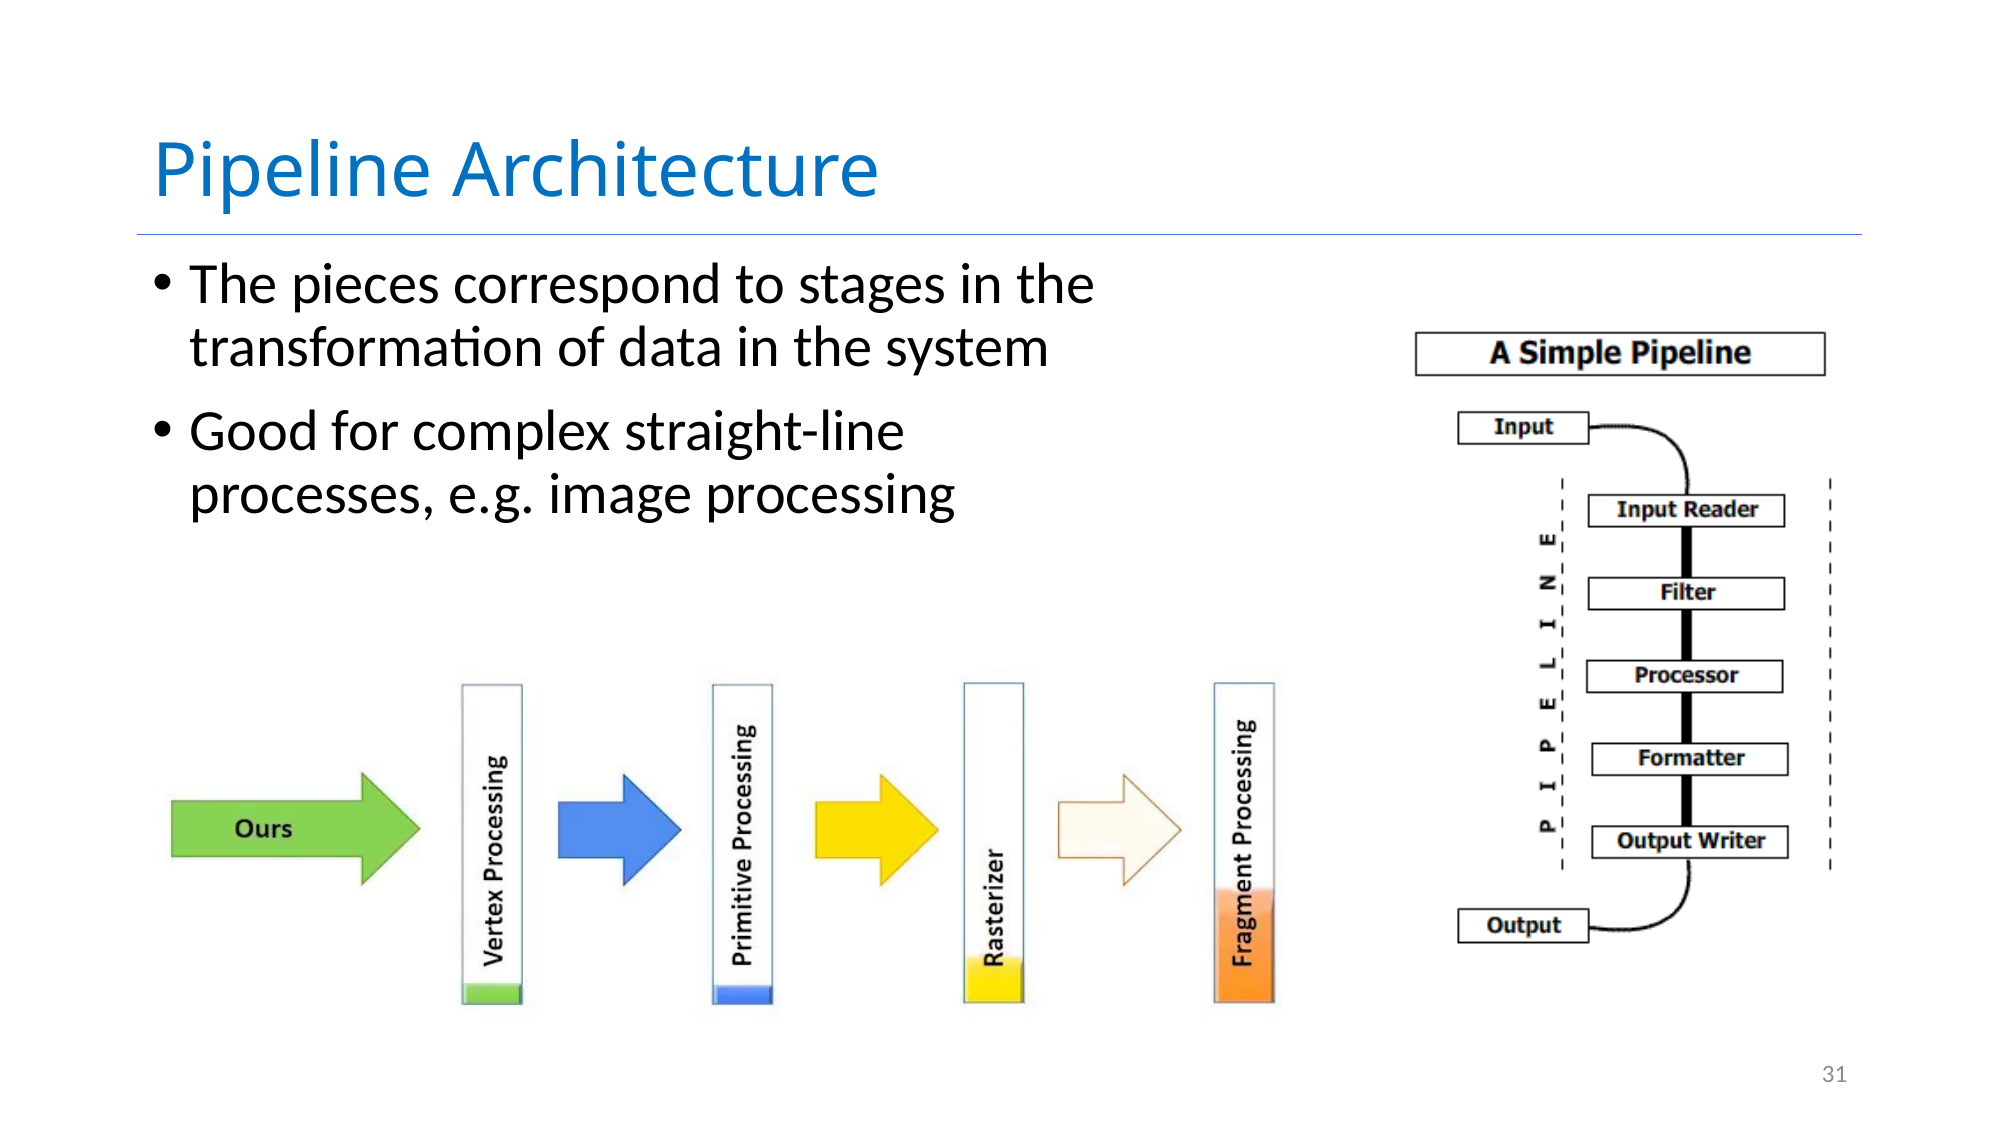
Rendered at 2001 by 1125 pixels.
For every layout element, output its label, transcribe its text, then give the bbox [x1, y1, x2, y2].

list The pieces correspond to stages in the transformation of data in the system Good for complex straight-line processes, e.g. image processing [137, 246, 1113, 597]
picture [137, 597, 1339, 1073]
title Pipeline Architecture [137, 3, 1863, 221]
picture [1412, 320, 1835, 972]
slide_number 31 [1412, 1042, 1863, 1103]
